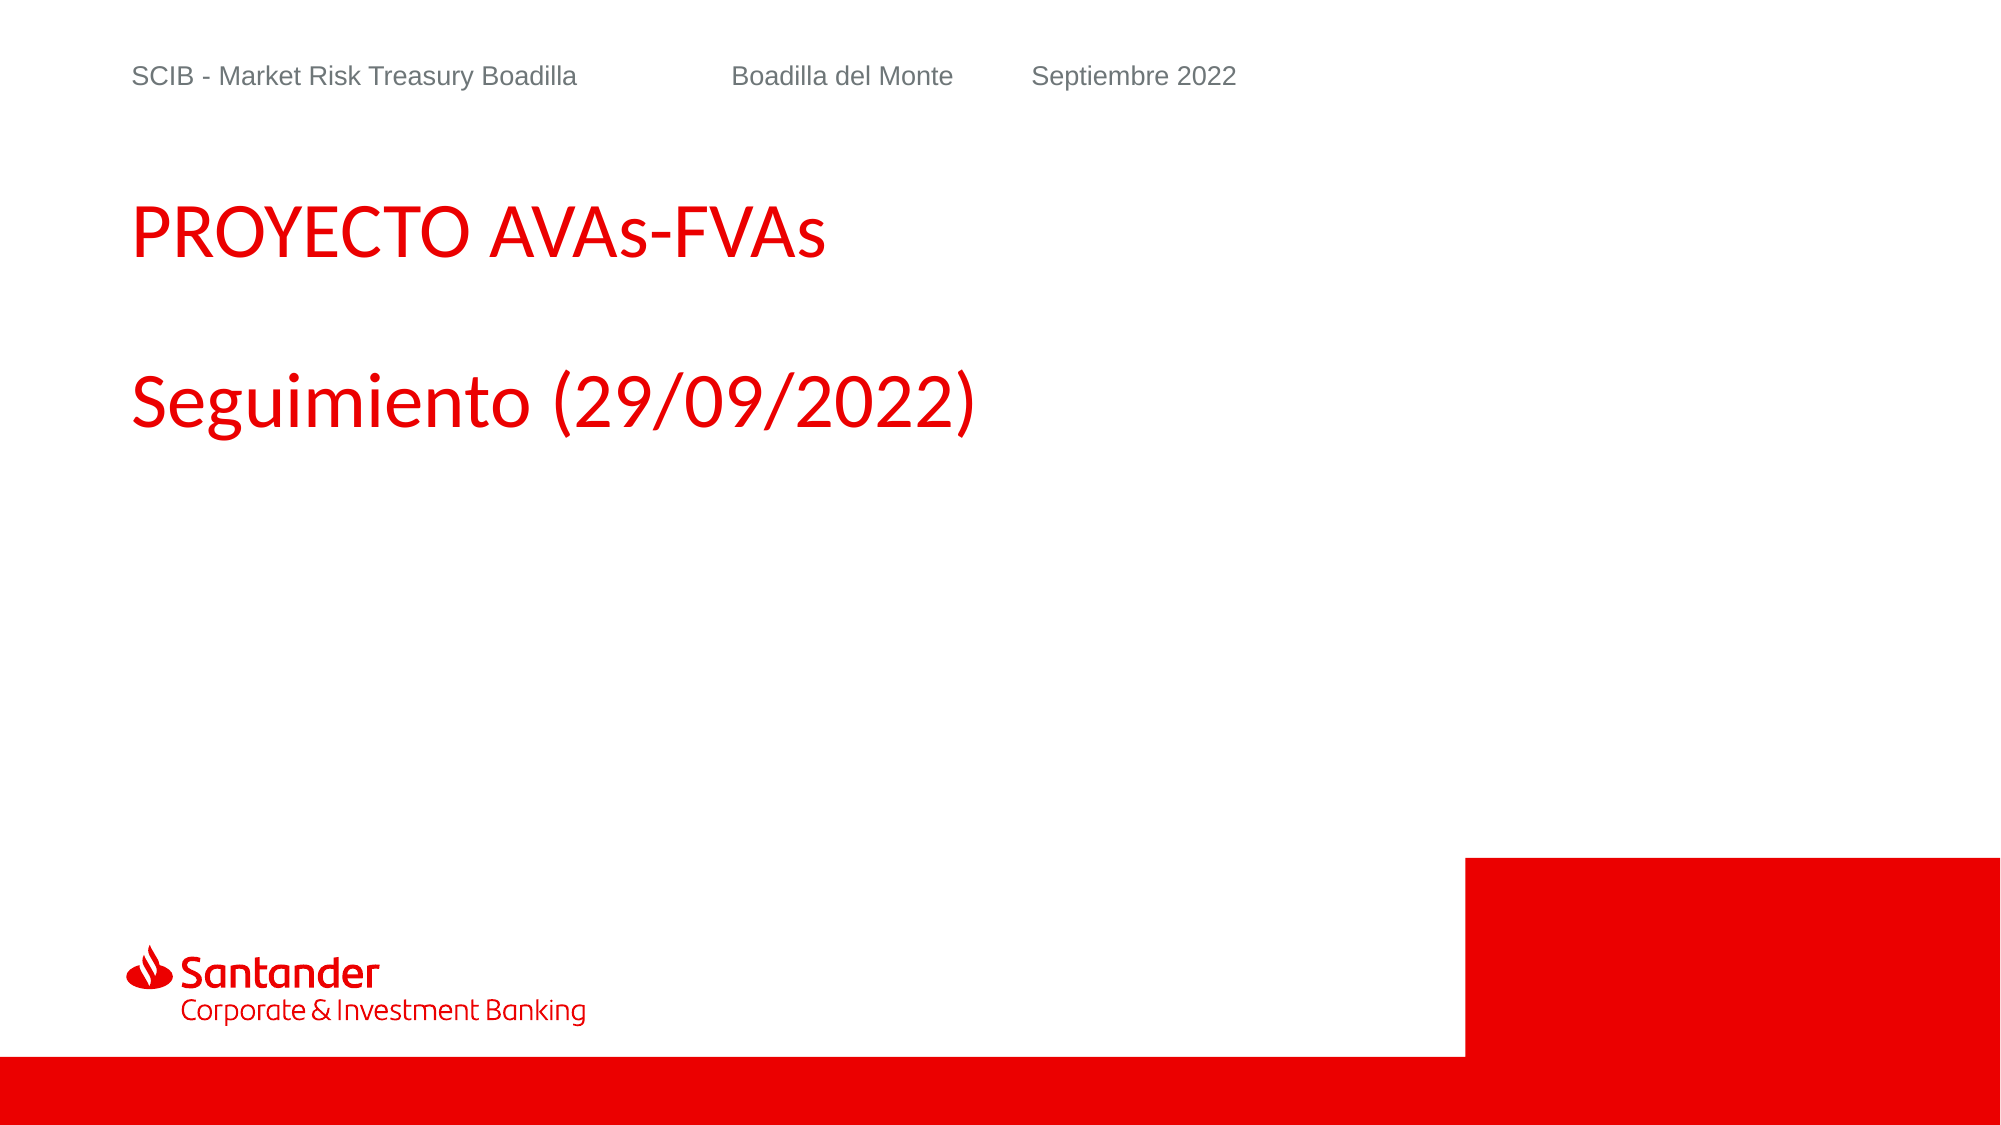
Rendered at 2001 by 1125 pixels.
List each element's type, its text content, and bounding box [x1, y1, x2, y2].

list SCIB - Market Risk Treasury Boadilla Boadilla del Monte Septiembre 2022 [116, 54, 1950, 124]
title PROYECTO AVAs-FVAs Seguimiento (29/09/2022) [116, 181, 1492, 455]
